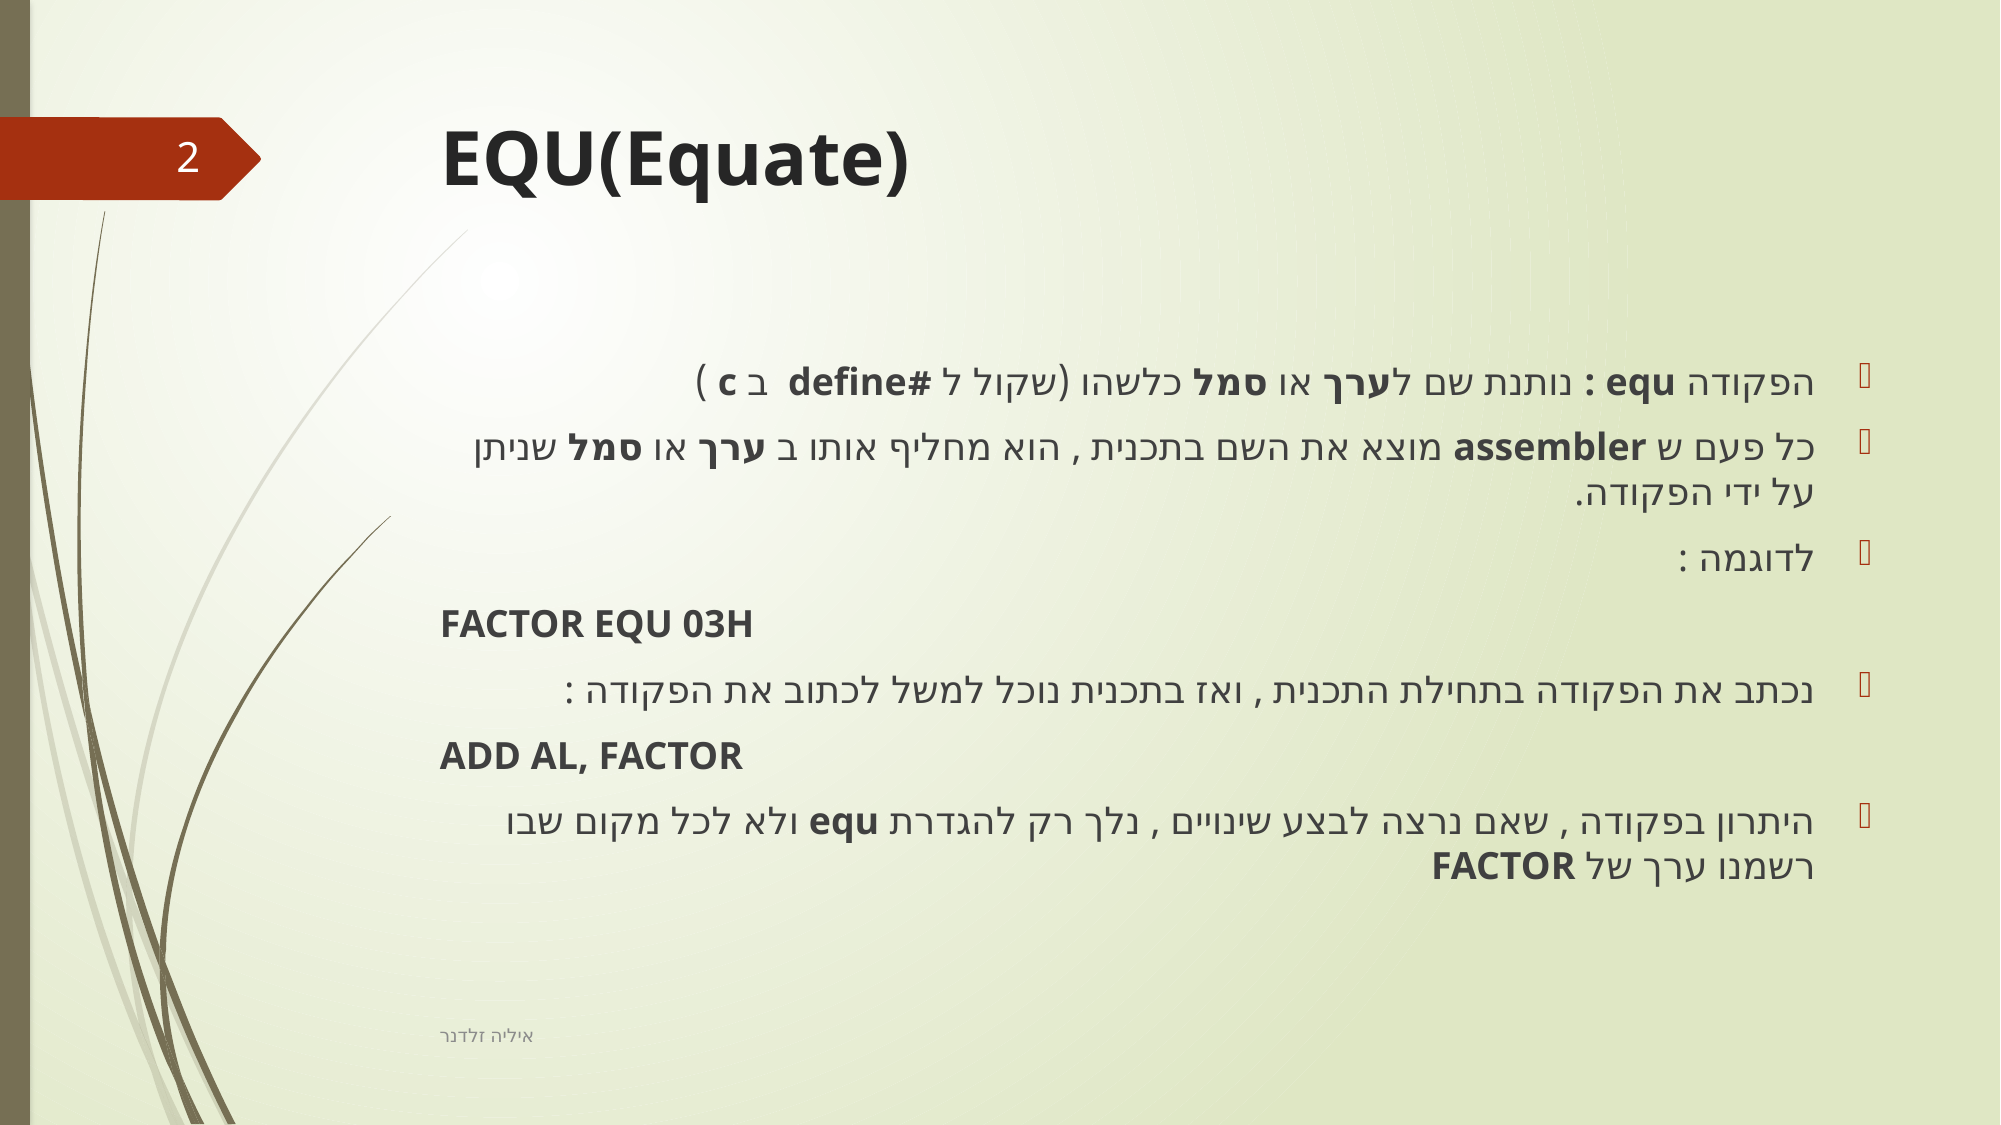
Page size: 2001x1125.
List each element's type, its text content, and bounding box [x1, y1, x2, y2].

title EQU(Equate) [425, 102, 1888, 313]
list הפקודה equ : נותנת שם לערך או סמל כלשהו (שקול ל #define ב c ) כל פעם ש assembler מוצא את השם בתכנית , הוא מחליף אותו ב ערך או סמל שניתן על ידי הפקודה. לדוגמה : FACTOR EQU 03H נכתב את הפקודה בתחילת התכנית , ואז בתכנית נוכל למשל לכתוב את הפקודה : ADD AL, FACTOR היתרון בפקודה , שאם נרצה לבצע שינויים , נלך רק להגדרת equ ולא לכל מקום שבו רשמנו ערך של FACTOR [424, 350, 1888, 970]
footer איליה זלדנר [424, 1006, 1675, 1067]
slide_number 2 [87, 129, 216, 190]
